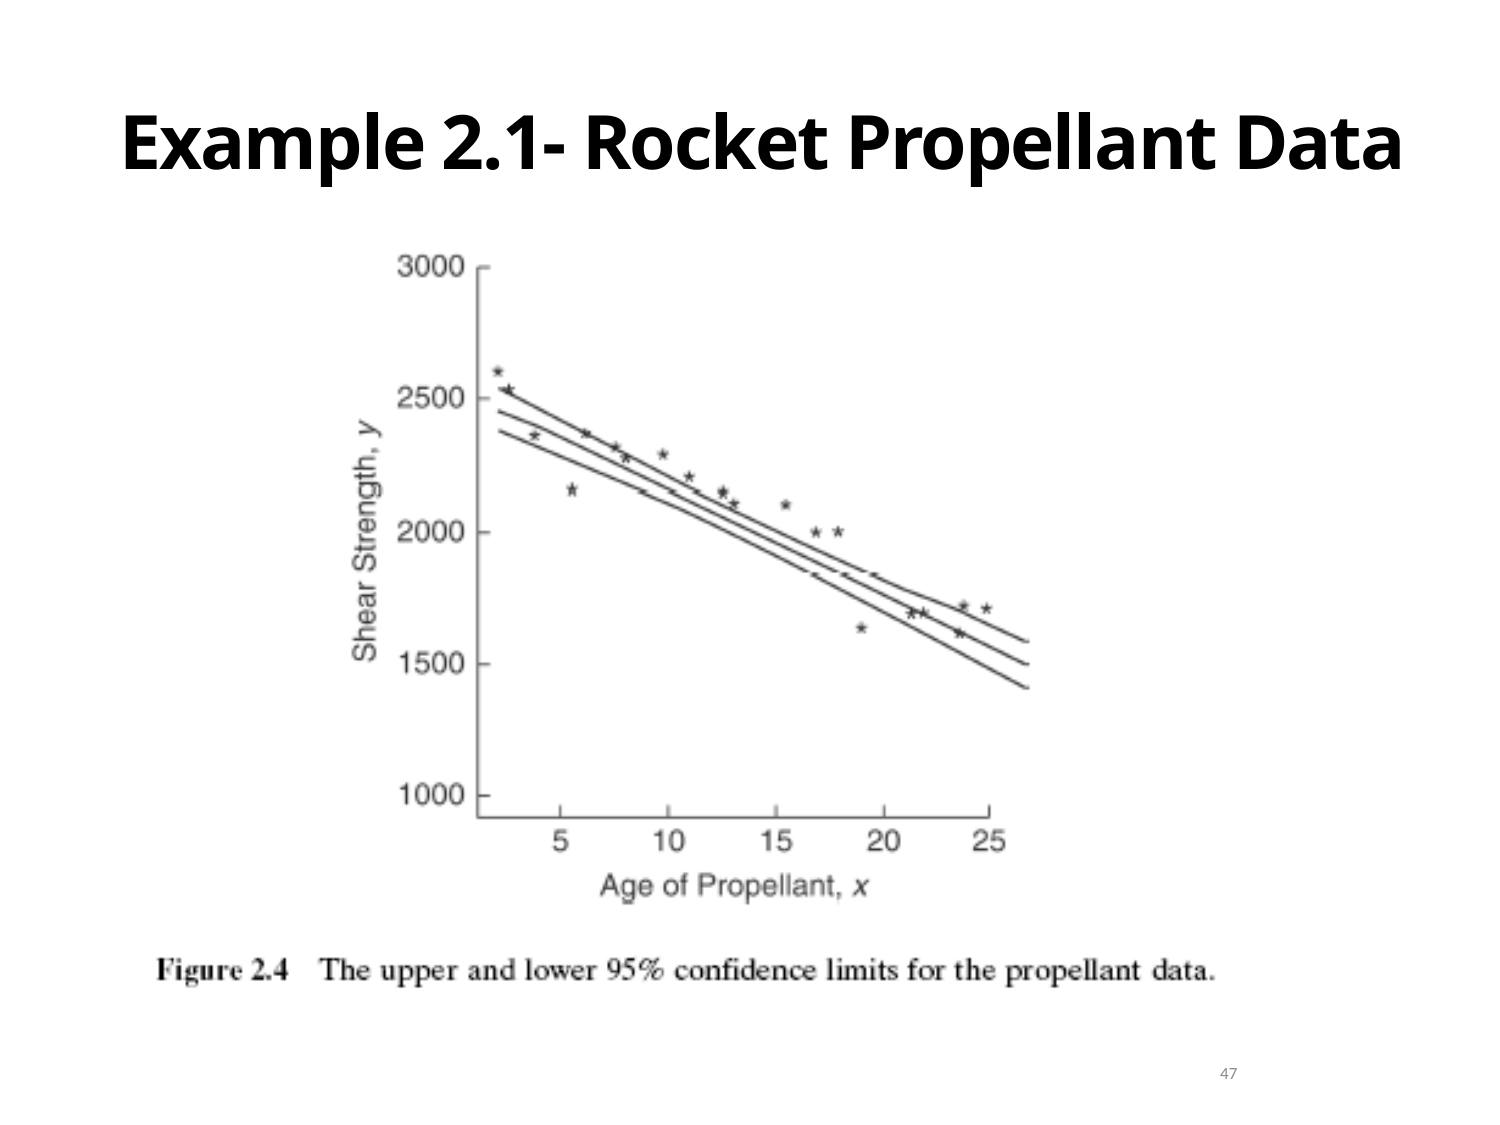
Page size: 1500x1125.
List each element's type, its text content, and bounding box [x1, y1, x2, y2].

slide_number 47 [1060, 1042, 1398, 1103]
text_box Example 2.1- Rocket Propellant Data [37, 87, 1488, 225]
picture [149, 224, 1313, 1054]
